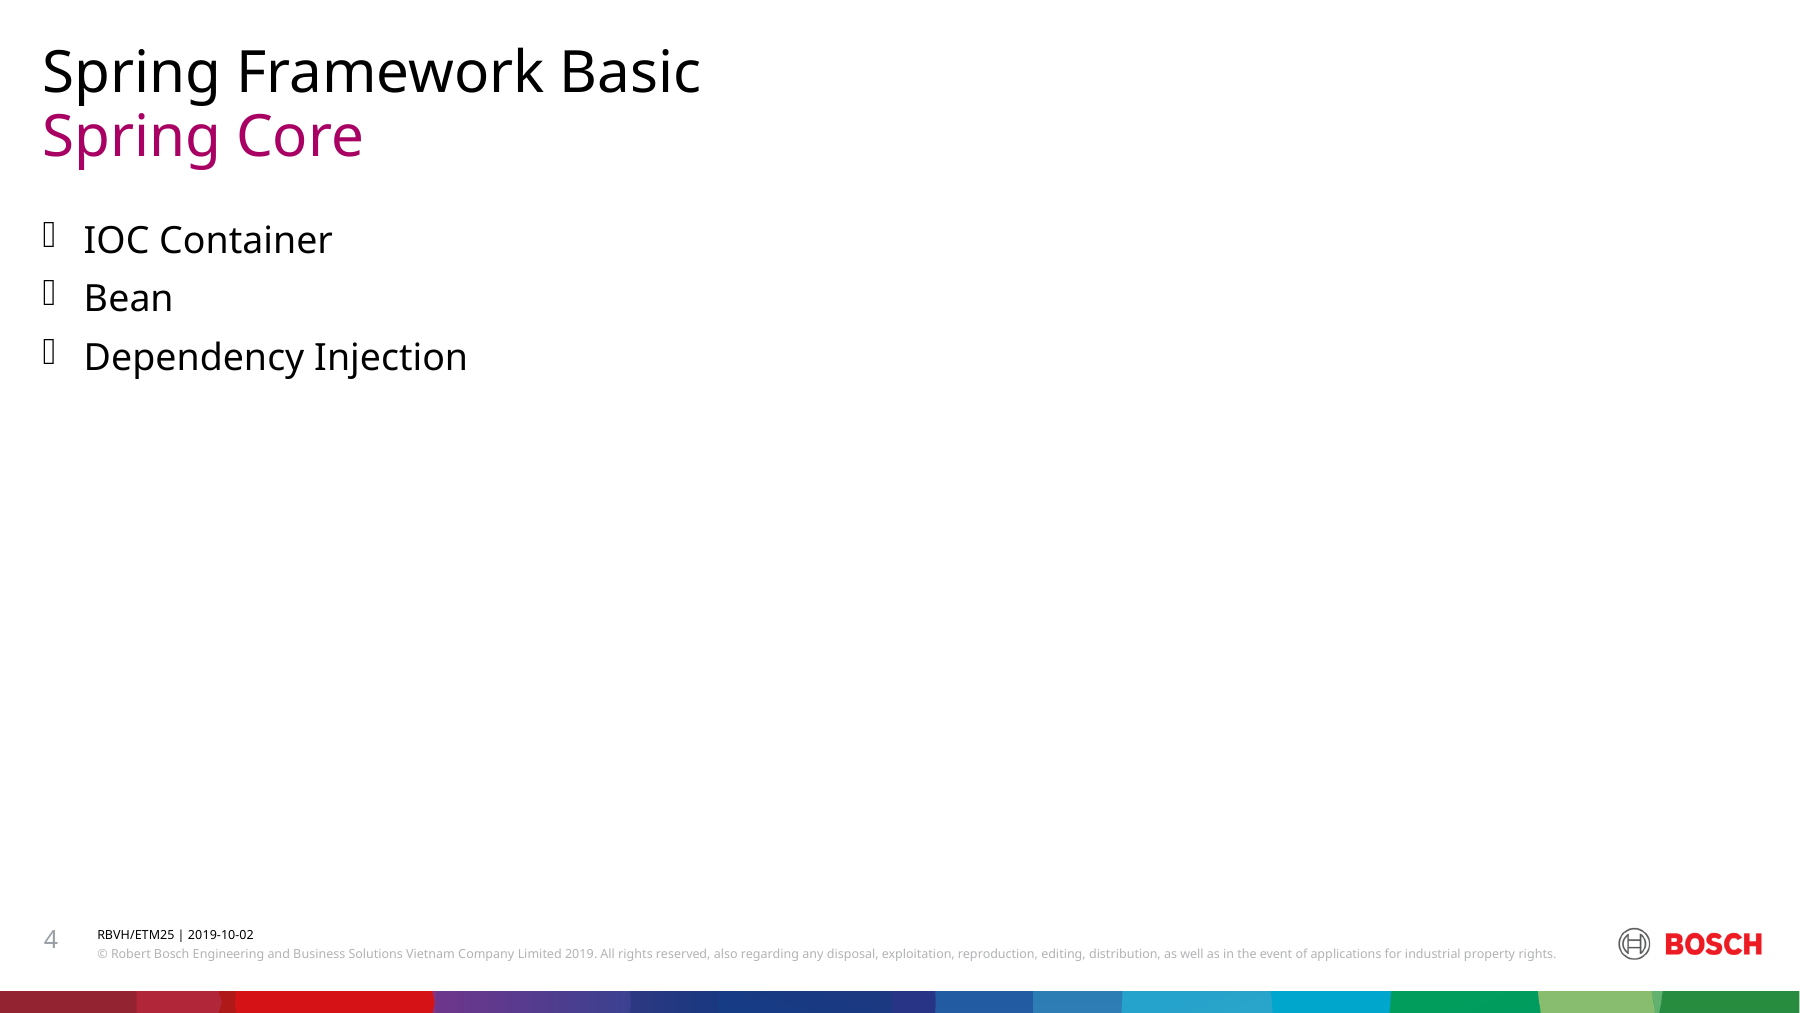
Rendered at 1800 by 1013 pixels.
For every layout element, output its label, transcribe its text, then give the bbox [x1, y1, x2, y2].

list IOC Container Bean Dependency Injection [42, 212, 1757, 897]
list Spring Framework Basic [42, 42, 1757, 107]
picture [1390, 896, 1800, 1013]
picture [0, 905, 1272, 1013]
title Spring Core [42, 107, 1757, 171]
slide_number 4 [43, 923, 92, 991]
